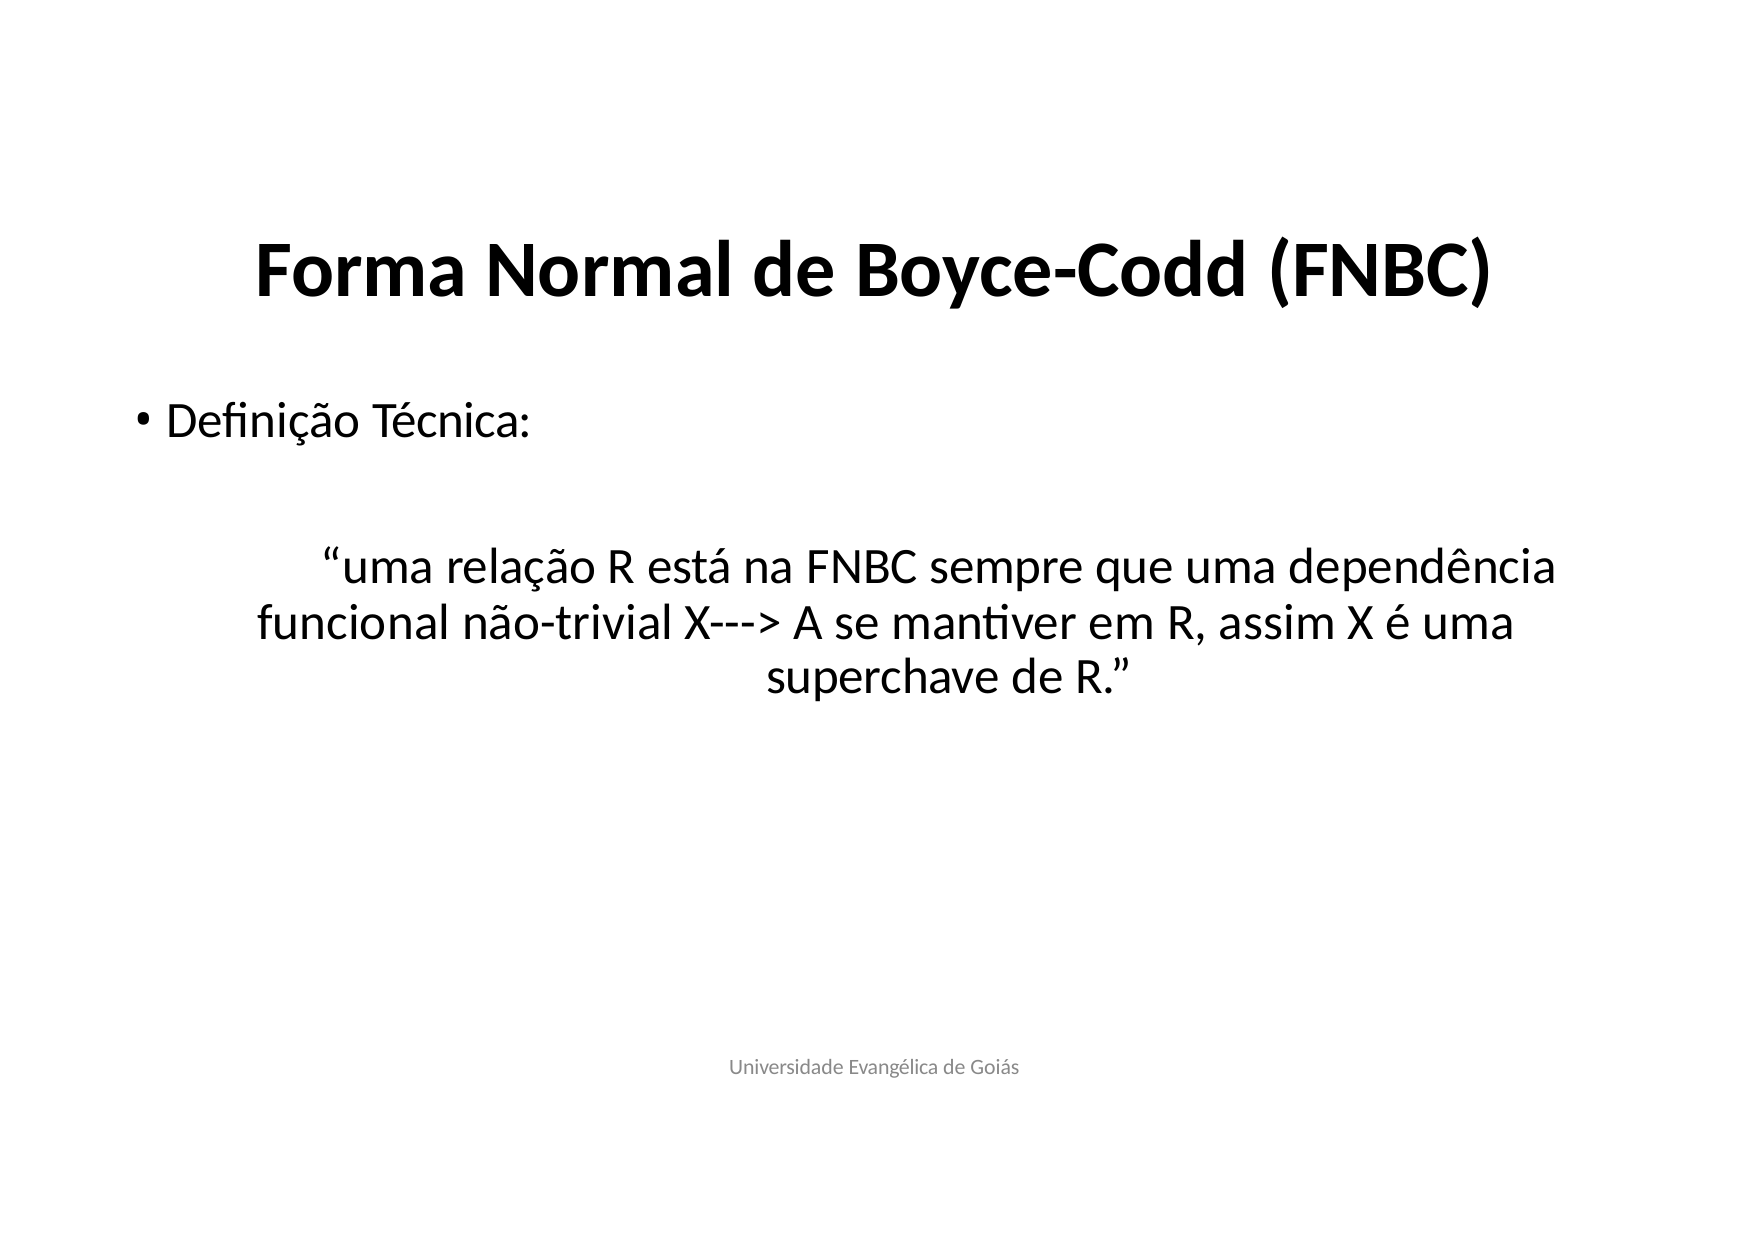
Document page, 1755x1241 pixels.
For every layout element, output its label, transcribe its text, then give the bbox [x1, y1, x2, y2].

text_box Definição Técnica: “uma relação R está na FNBC sempre que uma dependência funcional não-trivial X---> A se mantiver em R, assim X é uma superchave de R.” [131, 384, 1566, 704]
footer Universidade Evangélica de Goiás [727, 1056, 1028, 1241]
title Forma Normal de Boyce-Codd (FNBC) [253, 214, 1500, 424]
